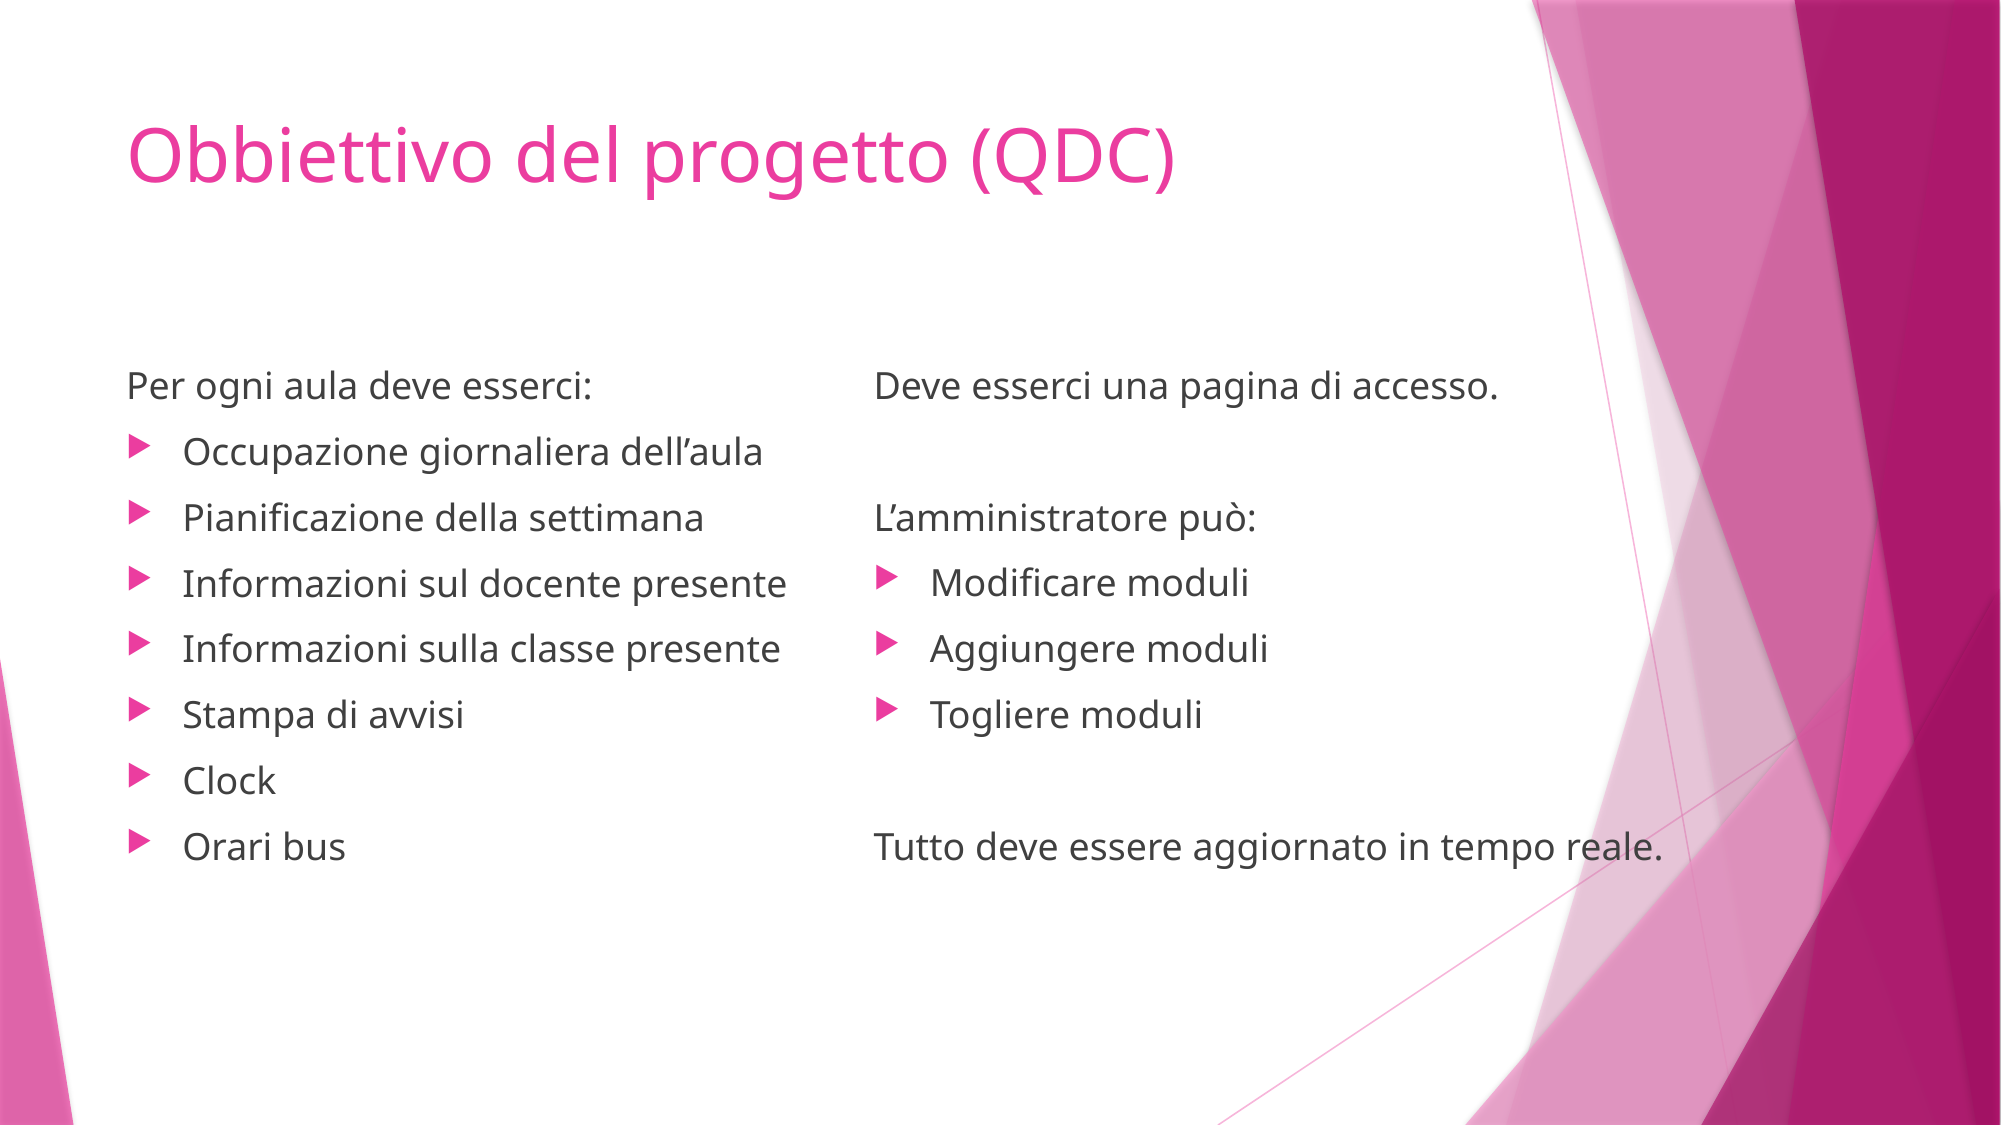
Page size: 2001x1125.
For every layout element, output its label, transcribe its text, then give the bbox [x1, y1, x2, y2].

text_box Deve esserci una pagina di accesso. L’amministratore può: Modificare moduli Aggiungere moduli Togliere moduli Tutto deve essere aggiornato in tempo reale. [858, 354, 1686, 991]
title Obbiettivo del progetto (QDC) [111, 99, 1522, 317]
list Per ogni aula deve esserci: Occupazione giornaliera dell’aula Pianificazione della settimana Informazioni sul docente presente Informazioni sulla classe presente Stampa di avvisi Clock Orari bus [111, 354, 859, 992]
